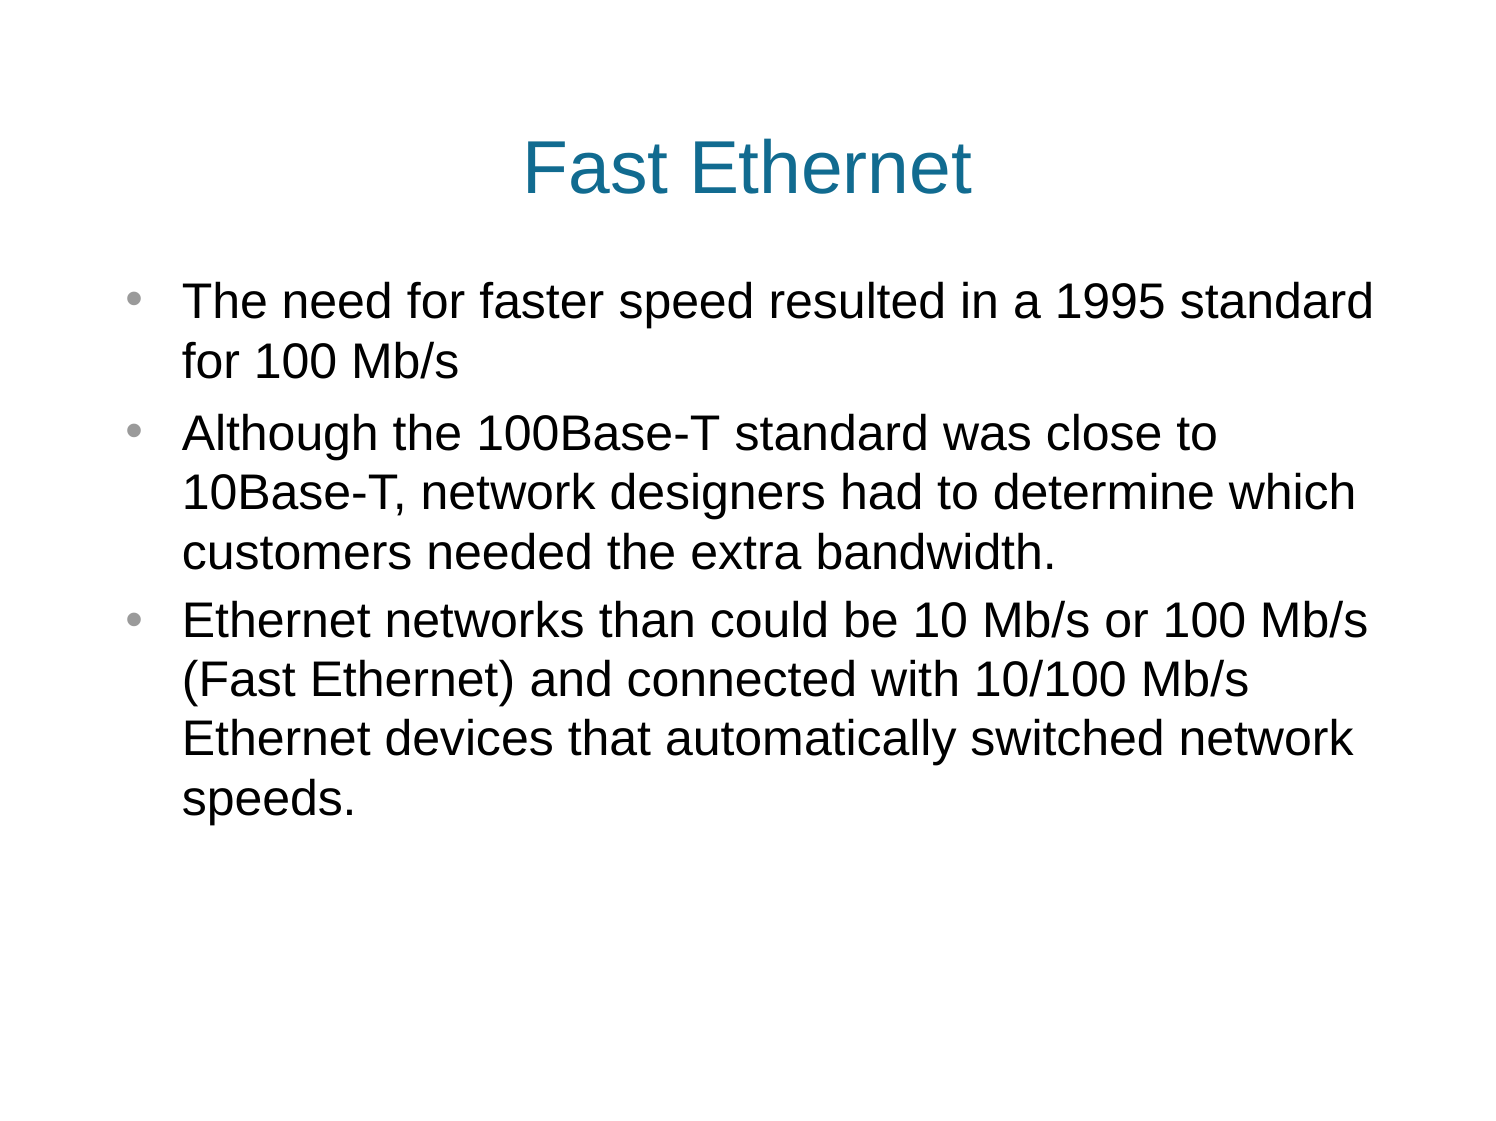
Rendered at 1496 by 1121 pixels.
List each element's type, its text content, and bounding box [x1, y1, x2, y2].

text_box The need for faster speed resulted in a 1995 standard for 100 Mb/s Although the 100Base-T standard was close to 10Base-T, network designers had to determine which customers needed the extra bandwidth. Ethernet networks than could be 10 Mb/s or 100 Mb/s (Fast Ethernet) and connected with 10/100 Mb/s Ethernet devices that automatically switched network speeds. [123, 268, 1377, 829]
title Fast Ethernet [208, 119, 1288, 211]
